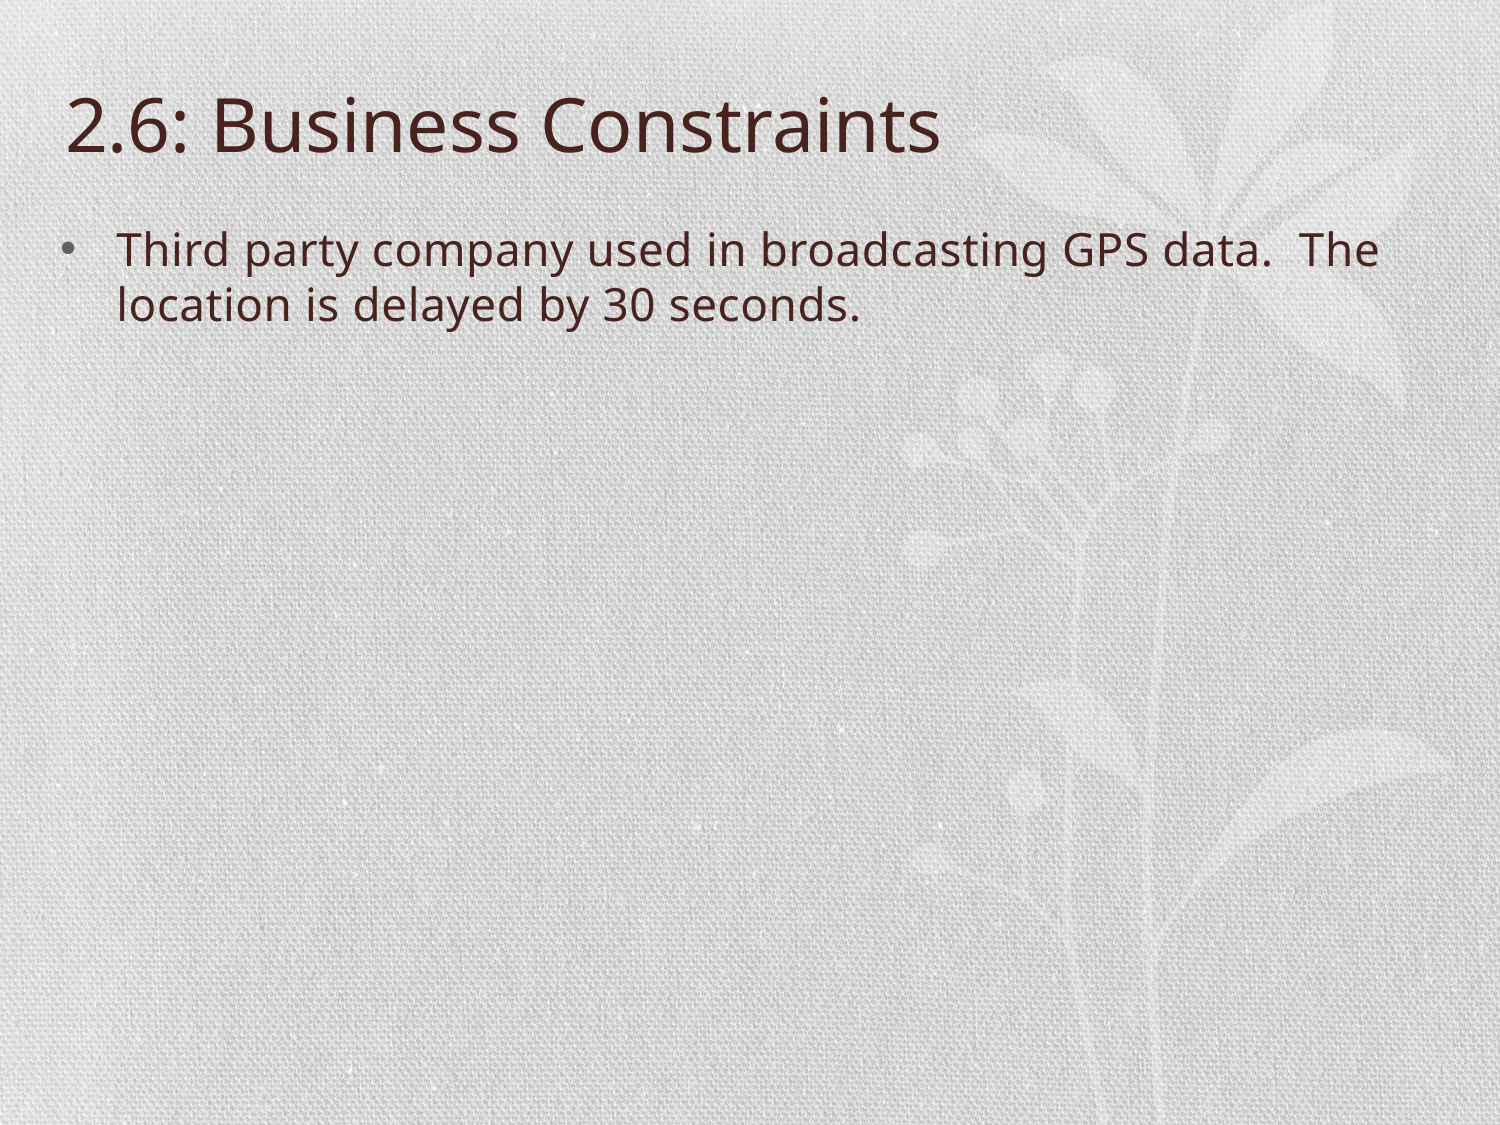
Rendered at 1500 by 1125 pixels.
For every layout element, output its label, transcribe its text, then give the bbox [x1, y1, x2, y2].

list Third party company used in broadcasting GPS data. The location is delayed by 30 seconds. [45, 213, 1455, 1023]
title 2.6: Business Constraints [50, 0, 1460, 175]
